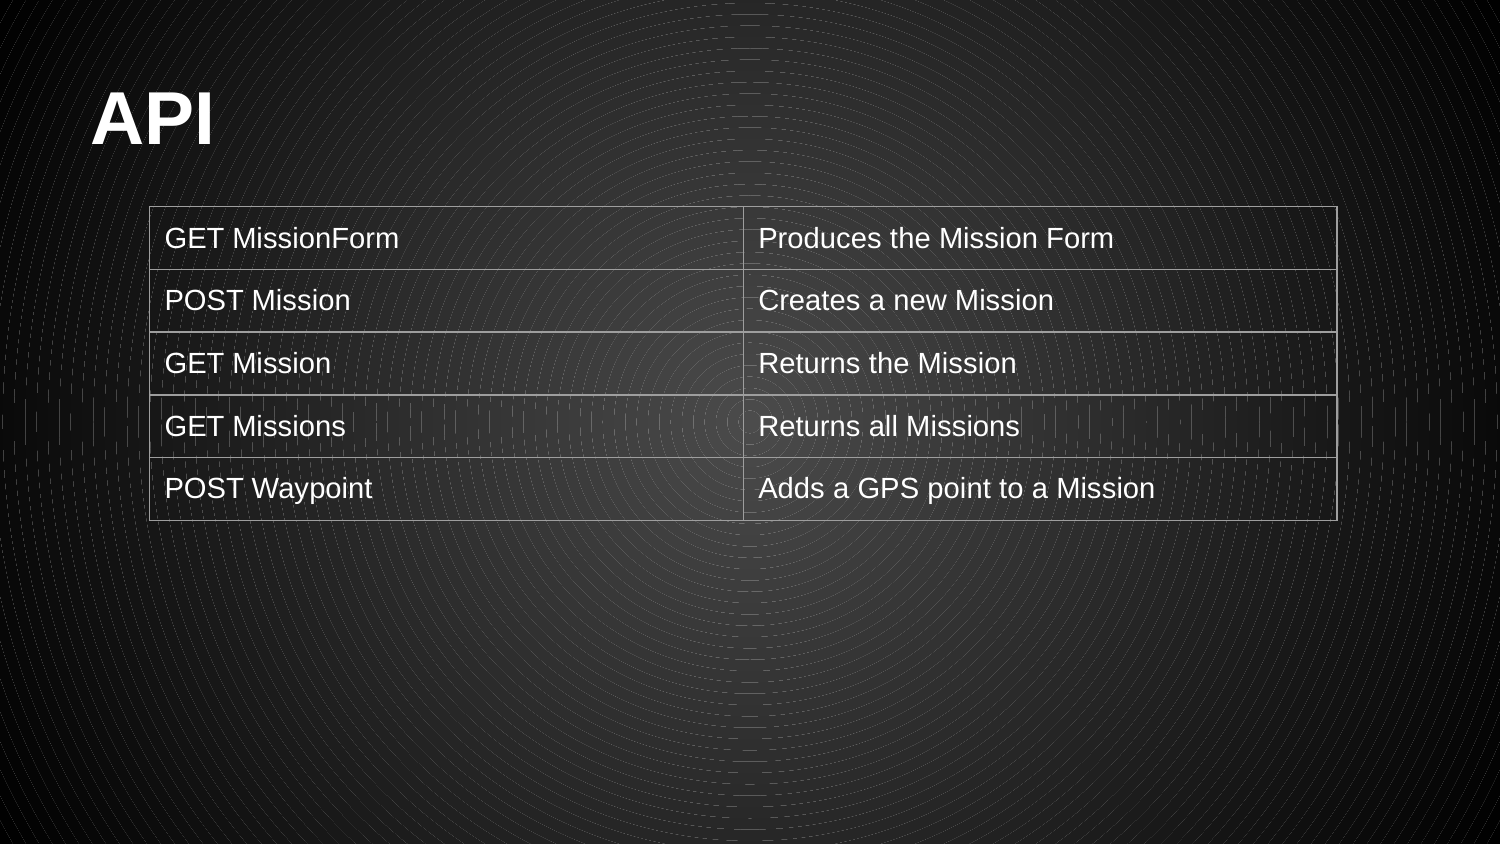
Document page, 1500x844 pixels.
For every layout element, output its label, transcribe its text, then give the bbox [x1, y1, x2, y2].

table_cell POST Waypoint [150, 458, 743, 520]
table_cell GET Missions [150, 396, 743, 457]
table_header GET MissionForm [150, 207, 743, 269]
table_cell Adds a GPS point to a Mission [744, 458, 1336, 520]
table_header Produces the Mission Form [744, 207, 1336, 269]
table_cell Returns the Mission [744, 333, 1336, 394]
title API [75, 33, 1425, 175]
table_cell Returns all Missions [744, 396, 1336, 457]
table_cell POST Mission [150, 270, 743, 331]
table_cell Creates a new Mission [744, 270, 1336, 331]
table_cell GET Mission [150, 333, 743, 394]
